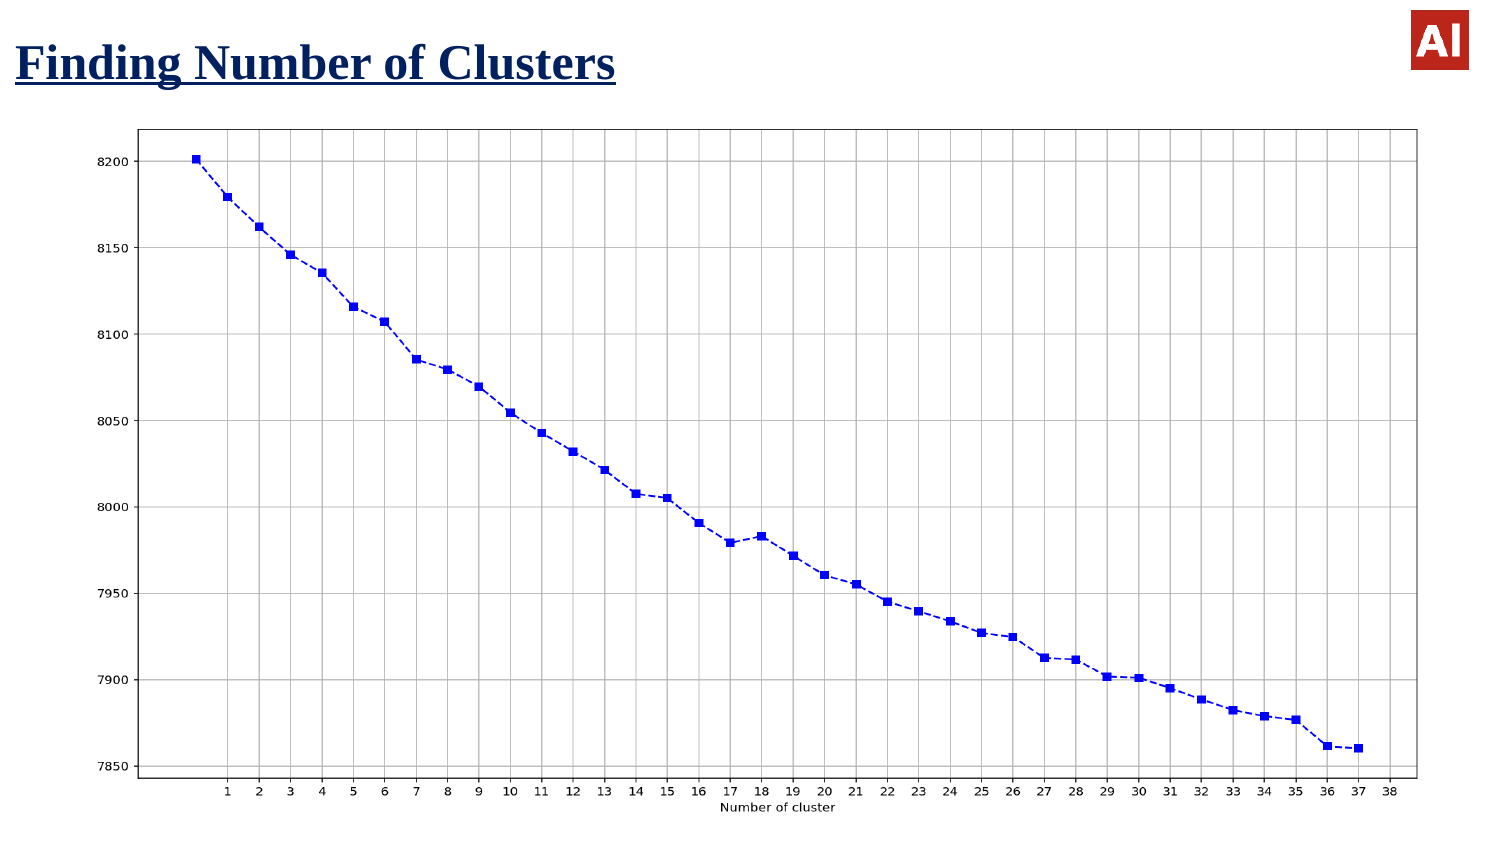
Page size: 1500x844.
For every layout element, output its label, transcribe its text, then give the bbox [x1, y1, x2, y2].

picture [1411, 10, 1469, 70]
picture [87, 121, 1426, 822]
text_box Finding Number of Clusters [0, 21, 888, 142]
